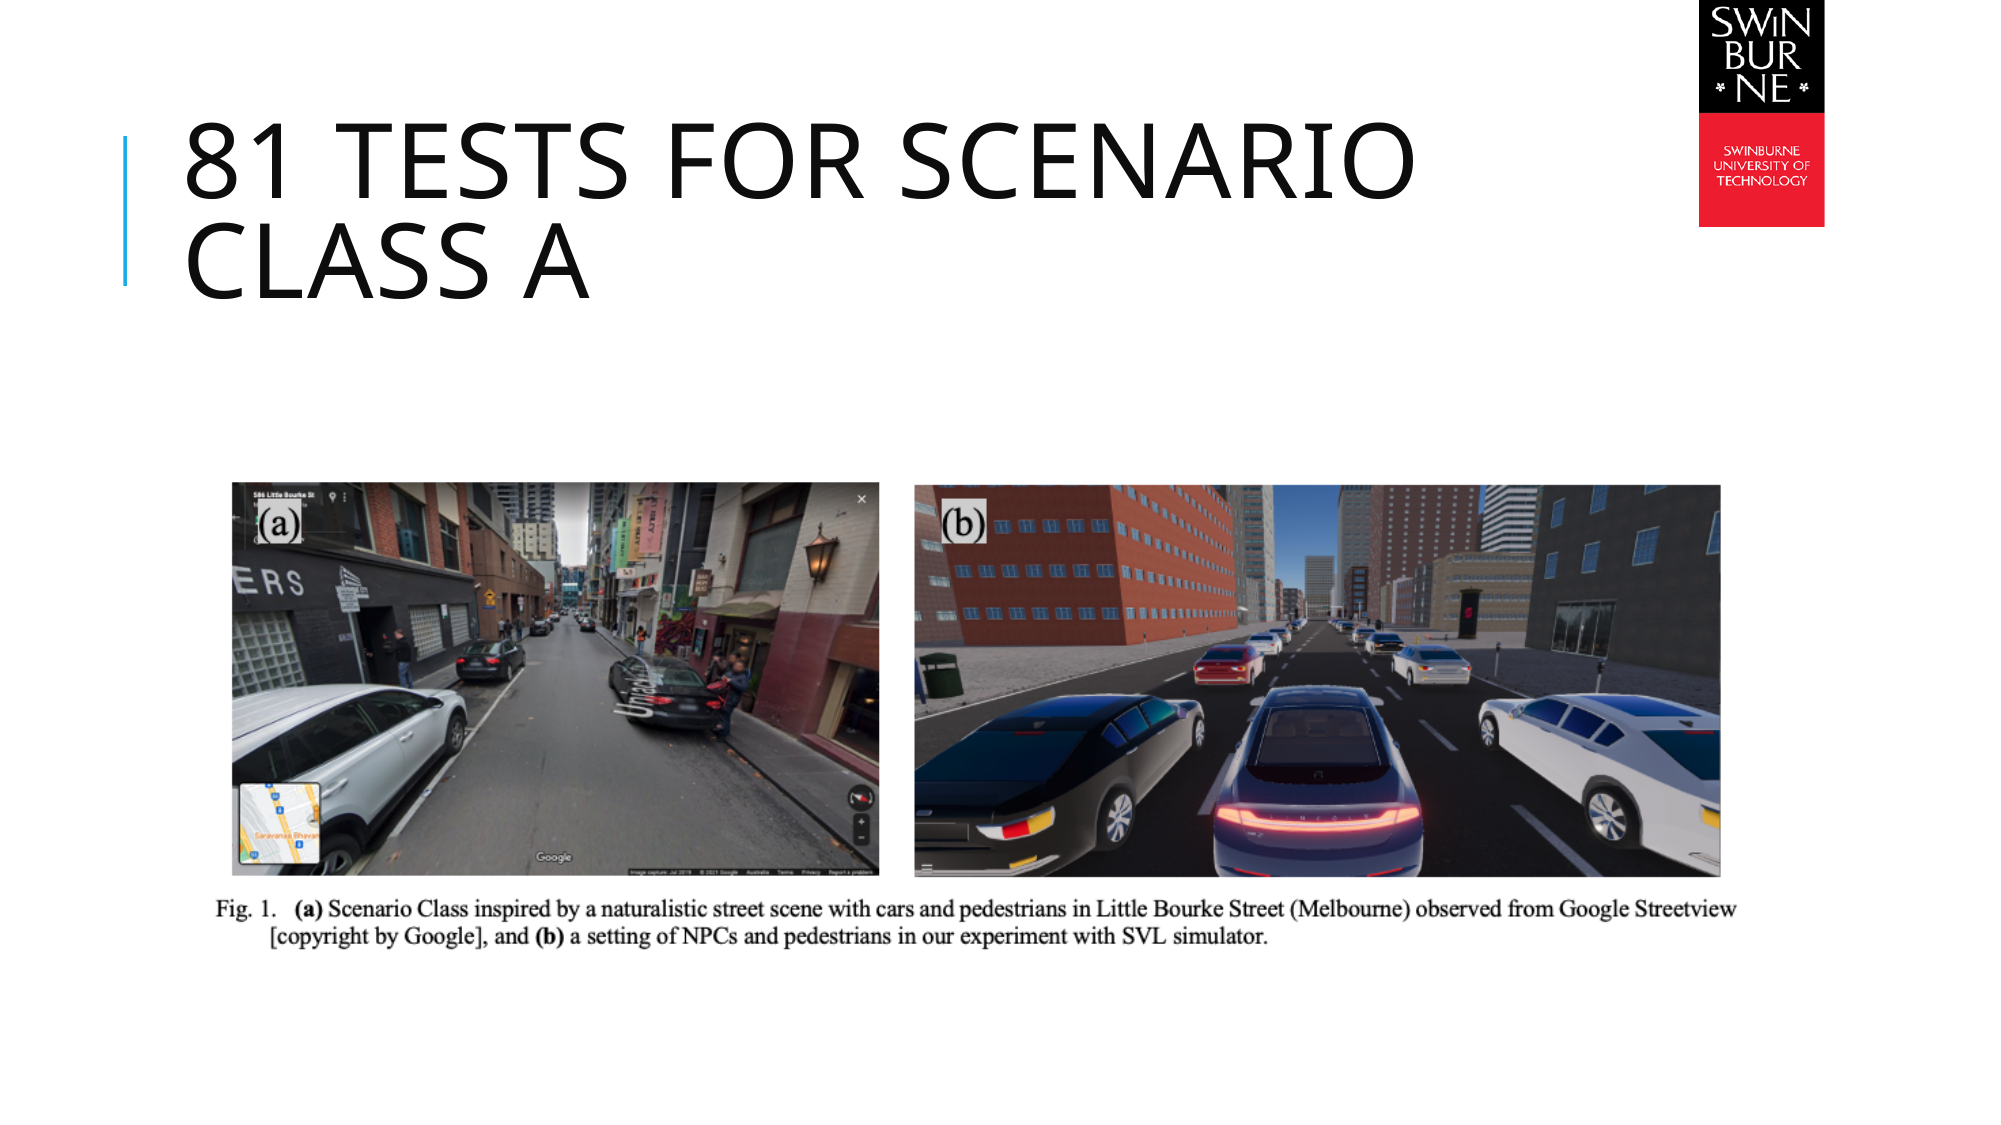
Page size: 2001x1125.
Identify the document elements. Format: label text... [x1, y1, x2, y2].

picture [1699, 0, 1825, 227]
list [167, 447, 1763, 963]
title 81 Tests for Scenario class A [168, 96, 1763, 342]
